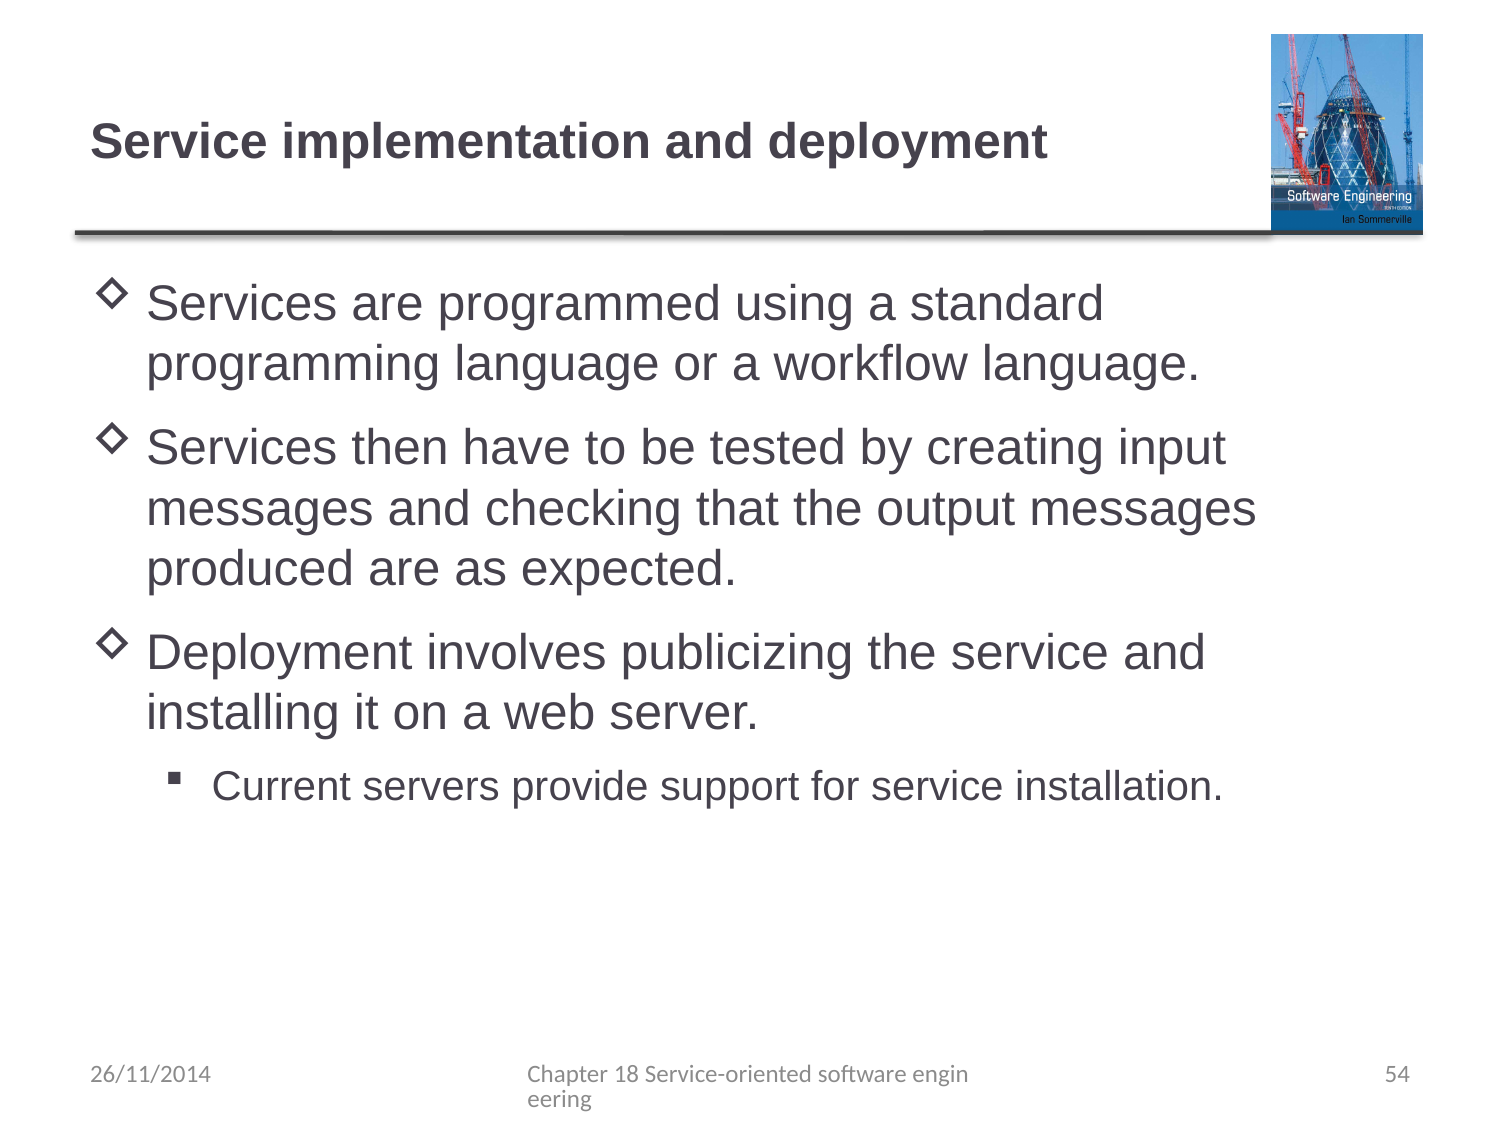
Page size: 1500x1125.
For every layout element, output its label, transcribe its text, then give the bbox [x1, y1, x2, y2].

footer Chapter 18 Service-oriented software engineering [512, 1042, 988, 1103]
picture [1271, 34, 1423, 230]
title Service implementation and deployment [74, 44, 1272, 233]
slide_number 54 [1074, 1042, 1425, 1103]
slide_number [75, 1042, 425, 1103]
list Services are programmed using a standard programming language or a workflow language. Services then have to be tested by creating input messages and checking that the output messages produced are as expected. Deployment involves publicizing the service and installing it on a web server. Current servers provide support for service installation. [75, 262, 1425, 1005]
